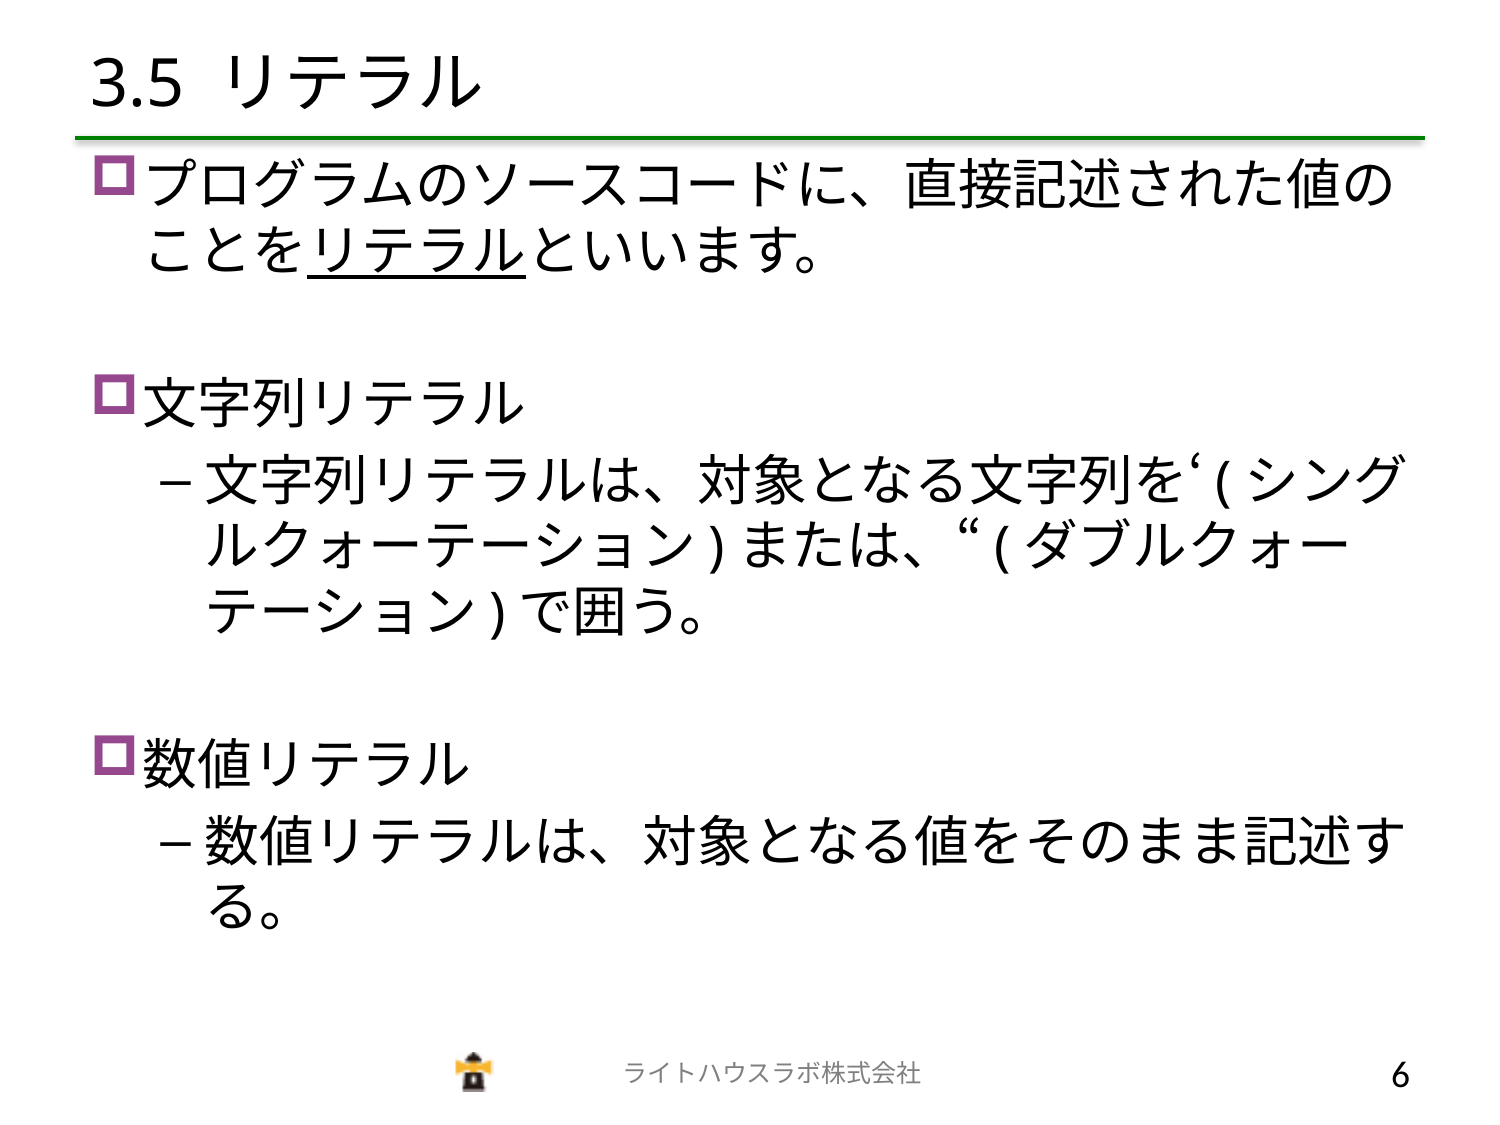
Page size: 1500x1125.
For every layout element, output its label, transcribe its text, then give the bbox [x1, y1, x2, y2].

footer ライトハウスラボ株式会社 [75, 1042, 1144, 1103]
slide_number 5 [1183, 1042, 1425, 1103]
list プログラムのソースコードに、直接記述された値のことをリテラルといいます。 文字列リテラル 文字列リテラルは、対象となる文字列を‘(シングルクォーテーション)または、“(ダブルクォーテーション)で囲う。 数値リテラル 数値リテラルは、対象となる値をそのまま記述する。 [75, 142, 1425, 951]
title 3.5 リテラル [75, 29, 1425, 130]
